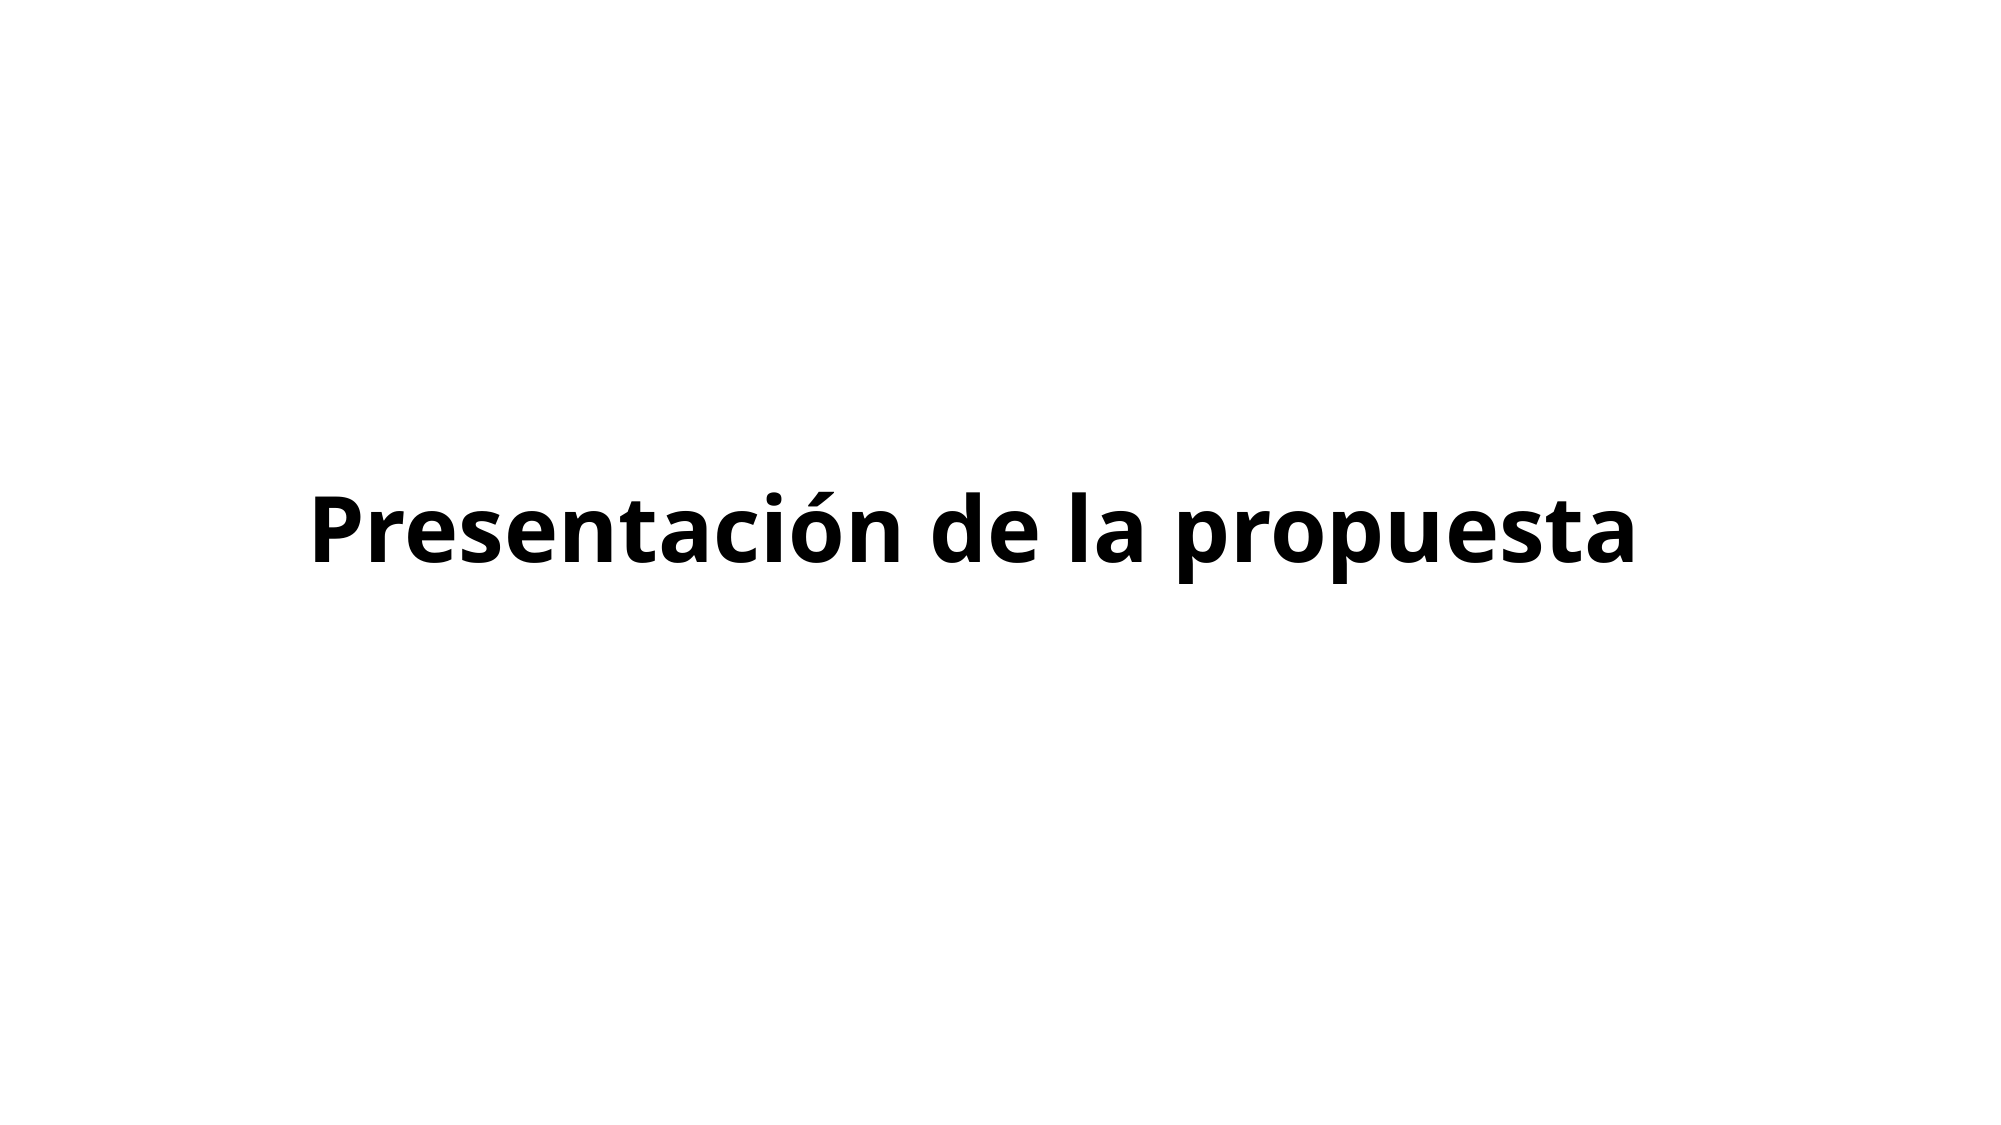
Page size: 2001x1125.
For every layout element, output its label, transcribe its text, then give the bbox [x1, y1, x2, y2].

title Presentación de la propuesta [111, 424, 1837, 642]
